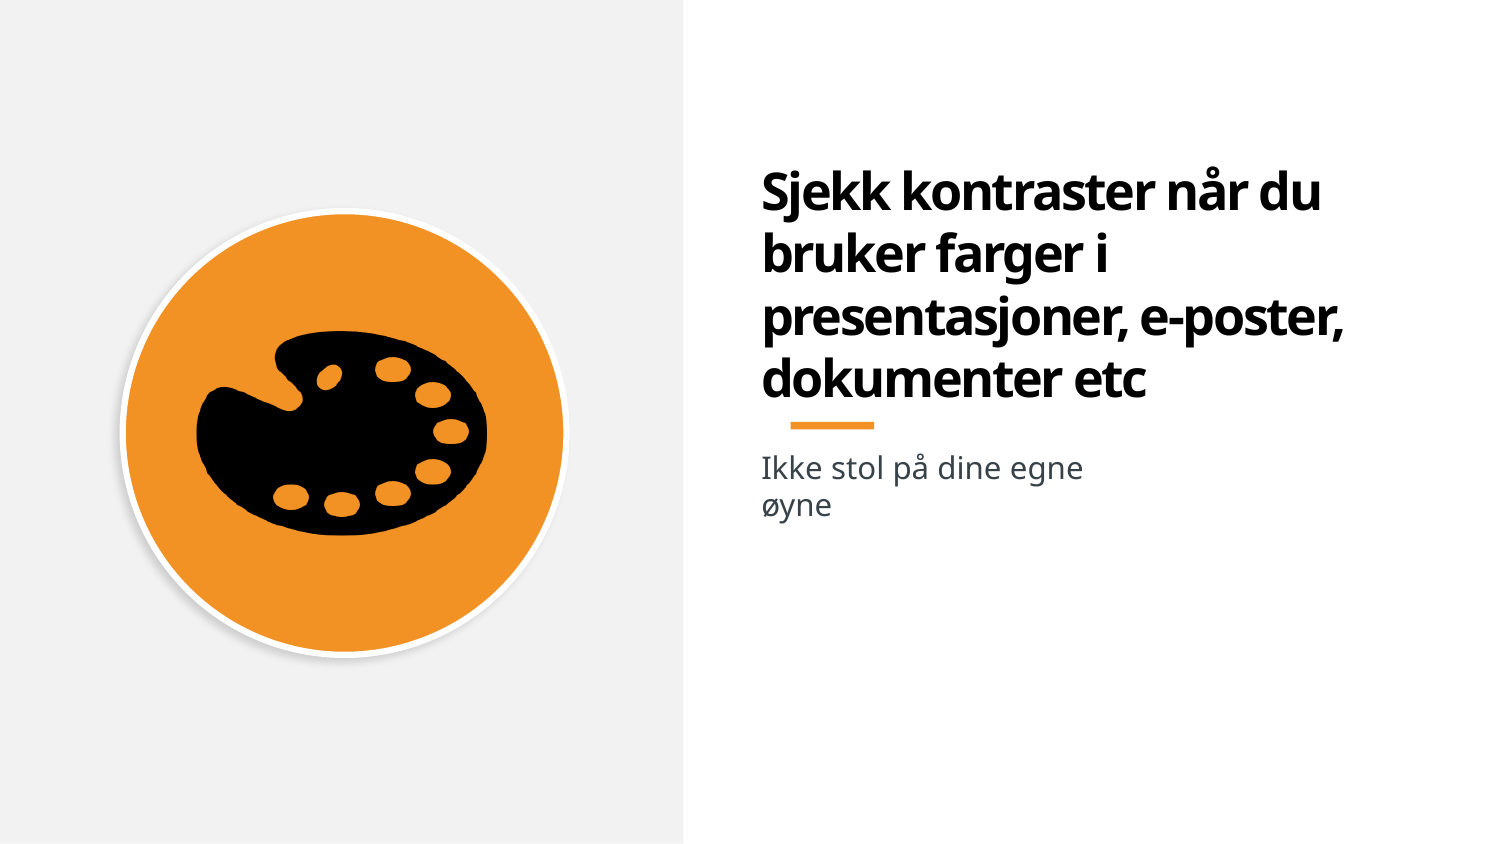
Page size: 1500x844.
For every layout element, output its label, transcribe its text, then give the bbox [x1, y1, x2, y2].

text_box [121, 298, 167, 568]
text_box [206, 608, 483, 656]
text_box [516, 290, 568, 576]
text_box [790, 421, 875, 430]
text_box [0, 0, 684, 844]
text_box [206, 210, 483, 258]
picture [167, 258, 516, 608]
text_box Sjekk kontraster når du bruker farger i presentasjoner, e-poster, dokumenter etc [749, 152, 1400, 414]
text_box Ikke stol på dine egne øyne [749, 442, 1175, 529]
